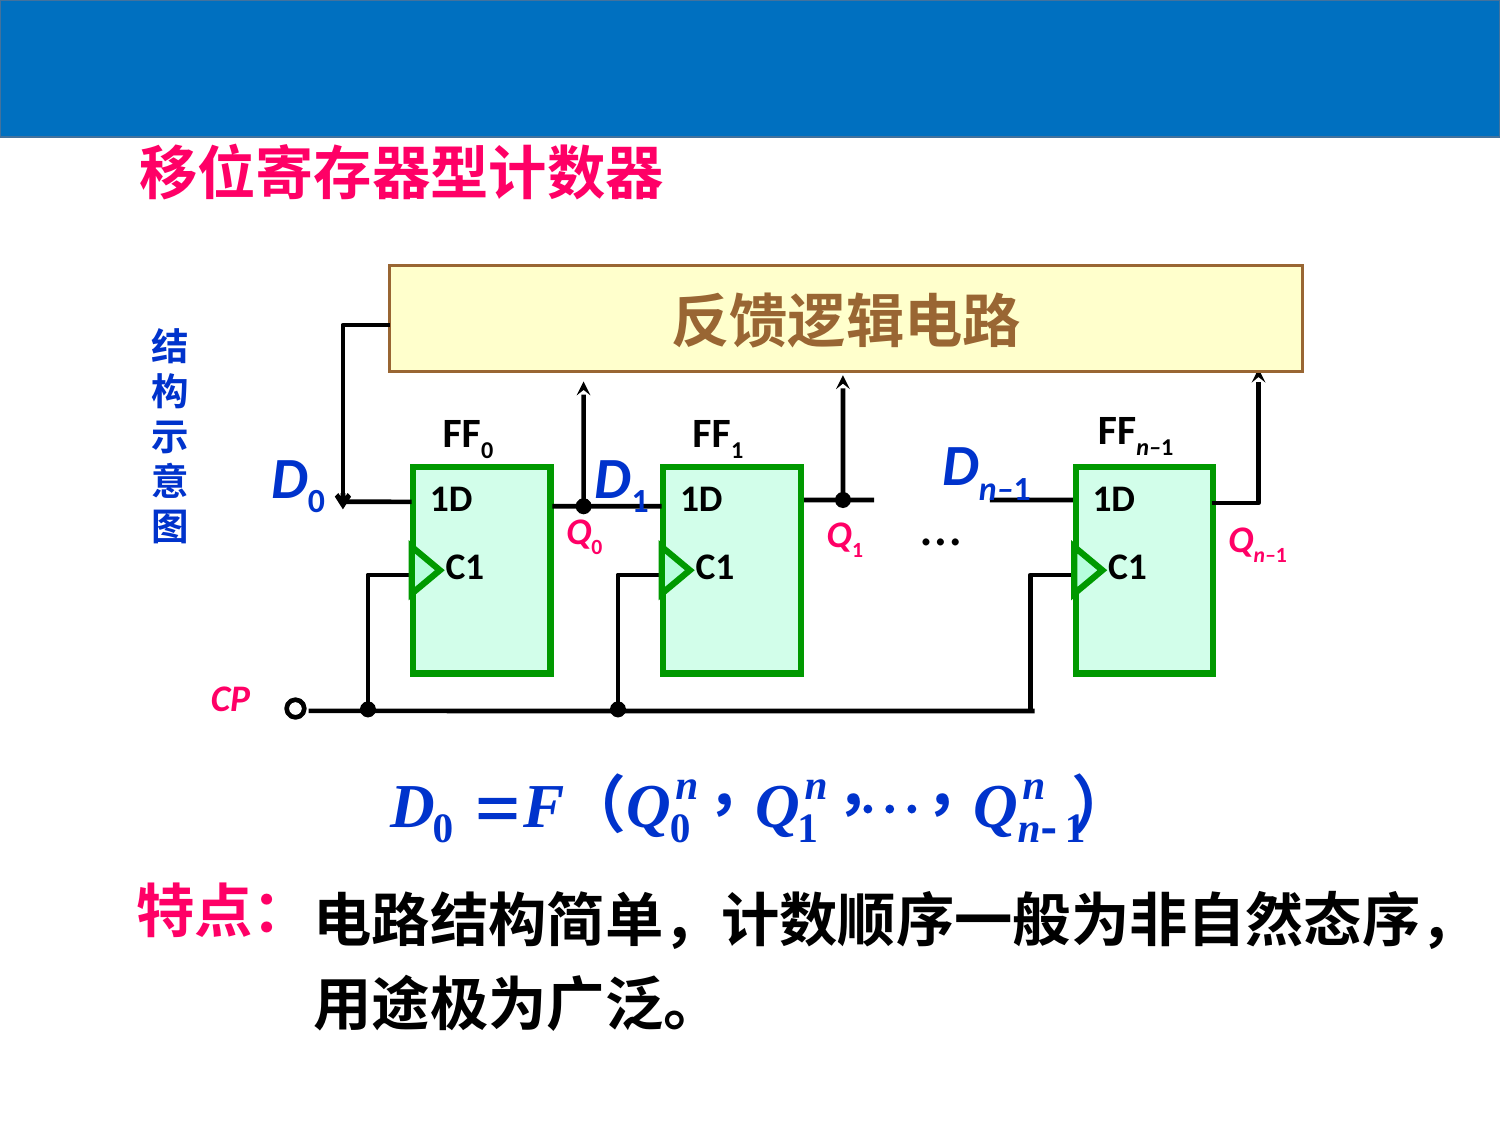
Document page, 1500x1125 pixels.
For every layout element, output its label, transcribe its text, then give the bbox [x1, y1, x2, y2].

text_box 特点： [121, 866, 298, 952]
text_box 移位寄存器型计数器 [124, 128, 1100, 214]
text_box 结 构 示 意 图 [137, 315, 196, 555]
text_box 电路结构简单，计数顺序一般为非自然态序， 用途极为广泛。 [298, 861, 1494, 1045]
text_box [196, 265, 1387, 742]
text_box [377, 754, 1112, 855]
